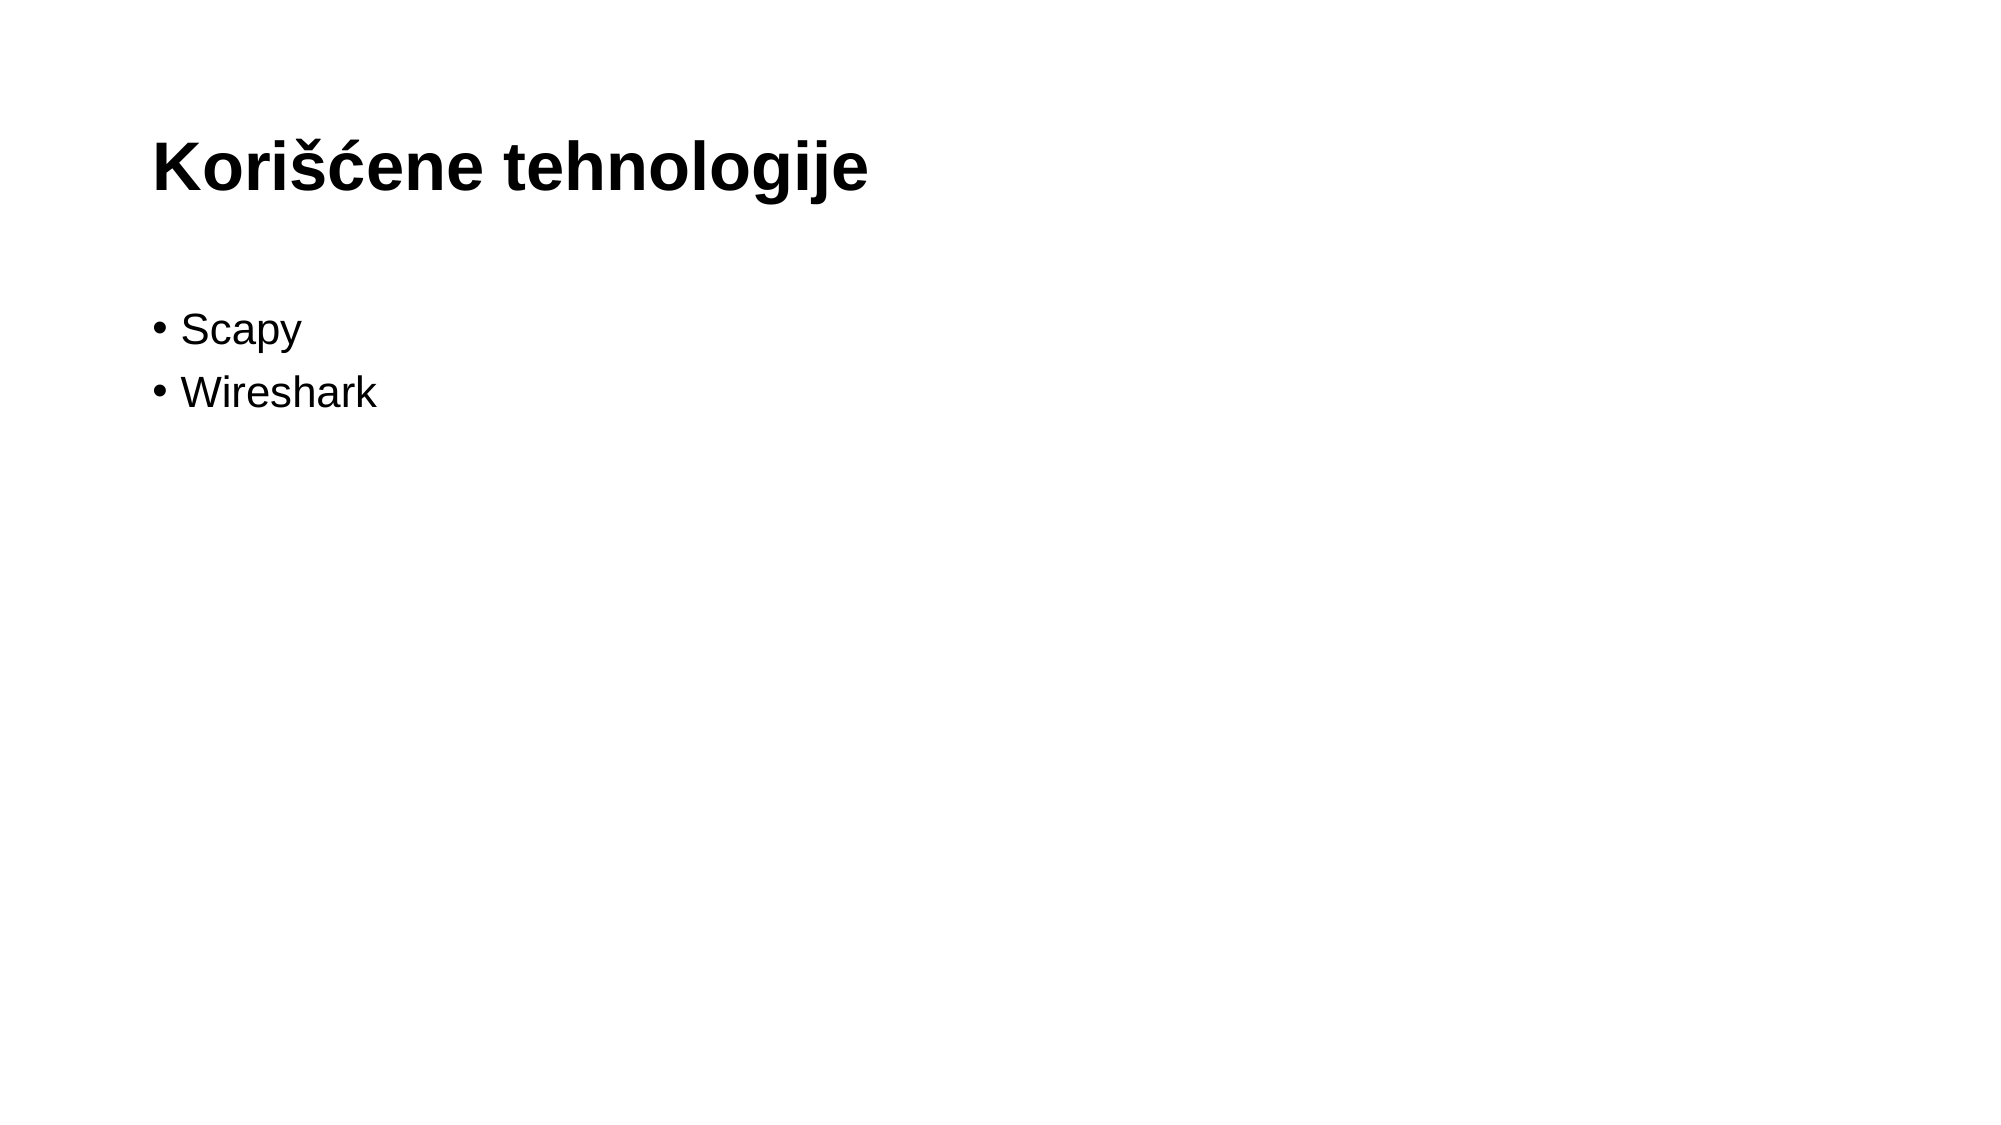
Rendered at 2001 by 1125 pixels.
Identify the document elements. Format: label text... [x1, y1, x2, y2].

list Scapy Wireshark [137, 299, 1863, 1013]
title Korišćene tehnologije [137, 59, 1863, 277]
